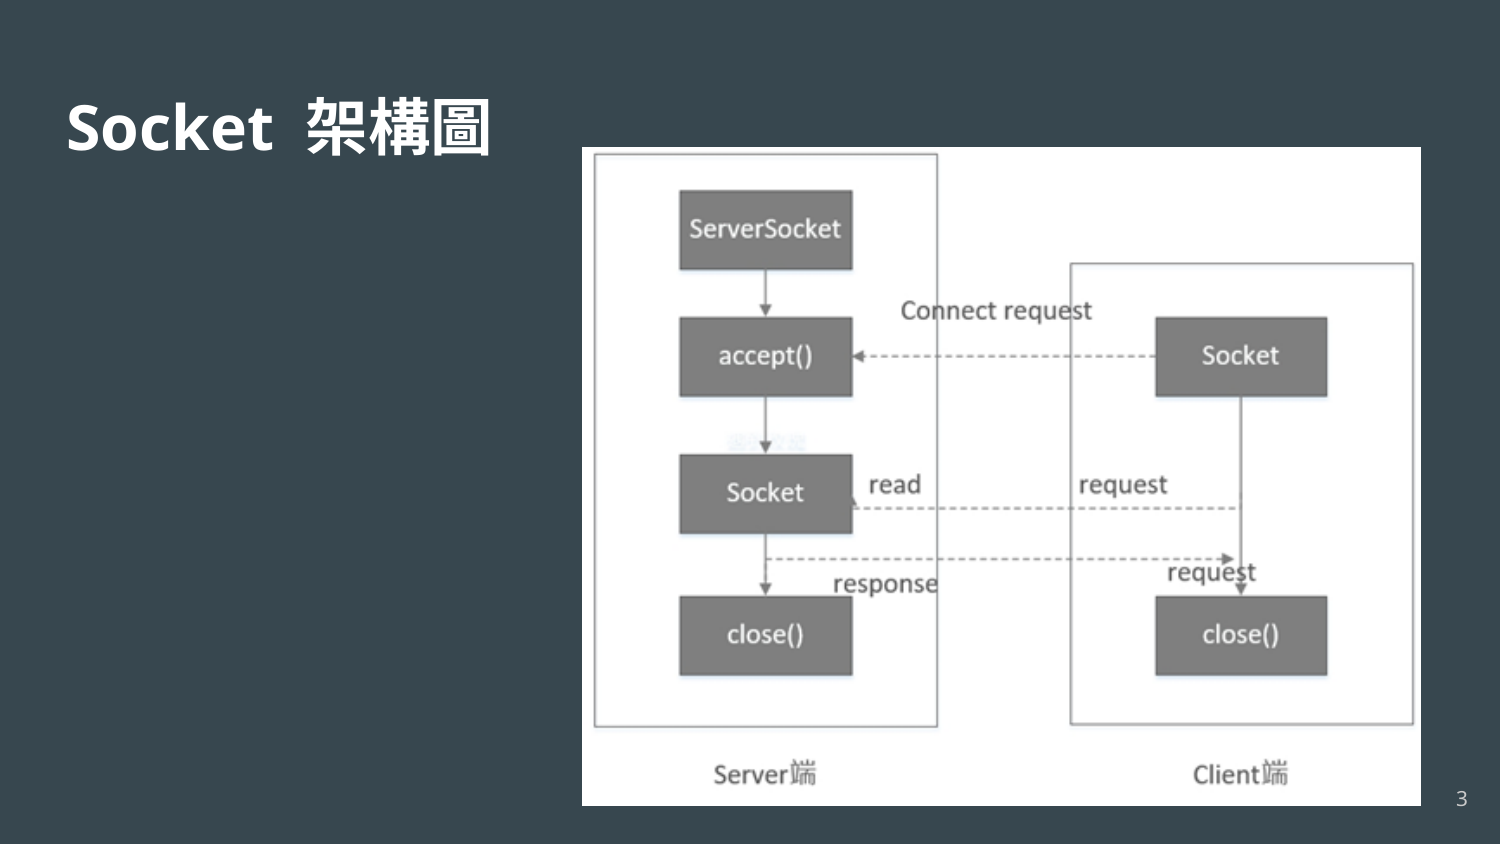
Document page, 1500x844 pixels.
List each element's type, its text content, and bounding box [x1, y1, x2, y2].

title Socket 架構圖 [51, 72, 1449, 167]
picture [581, 147, 1421, 807]
slide_number 3 [1392, 767, 1483, 833]
